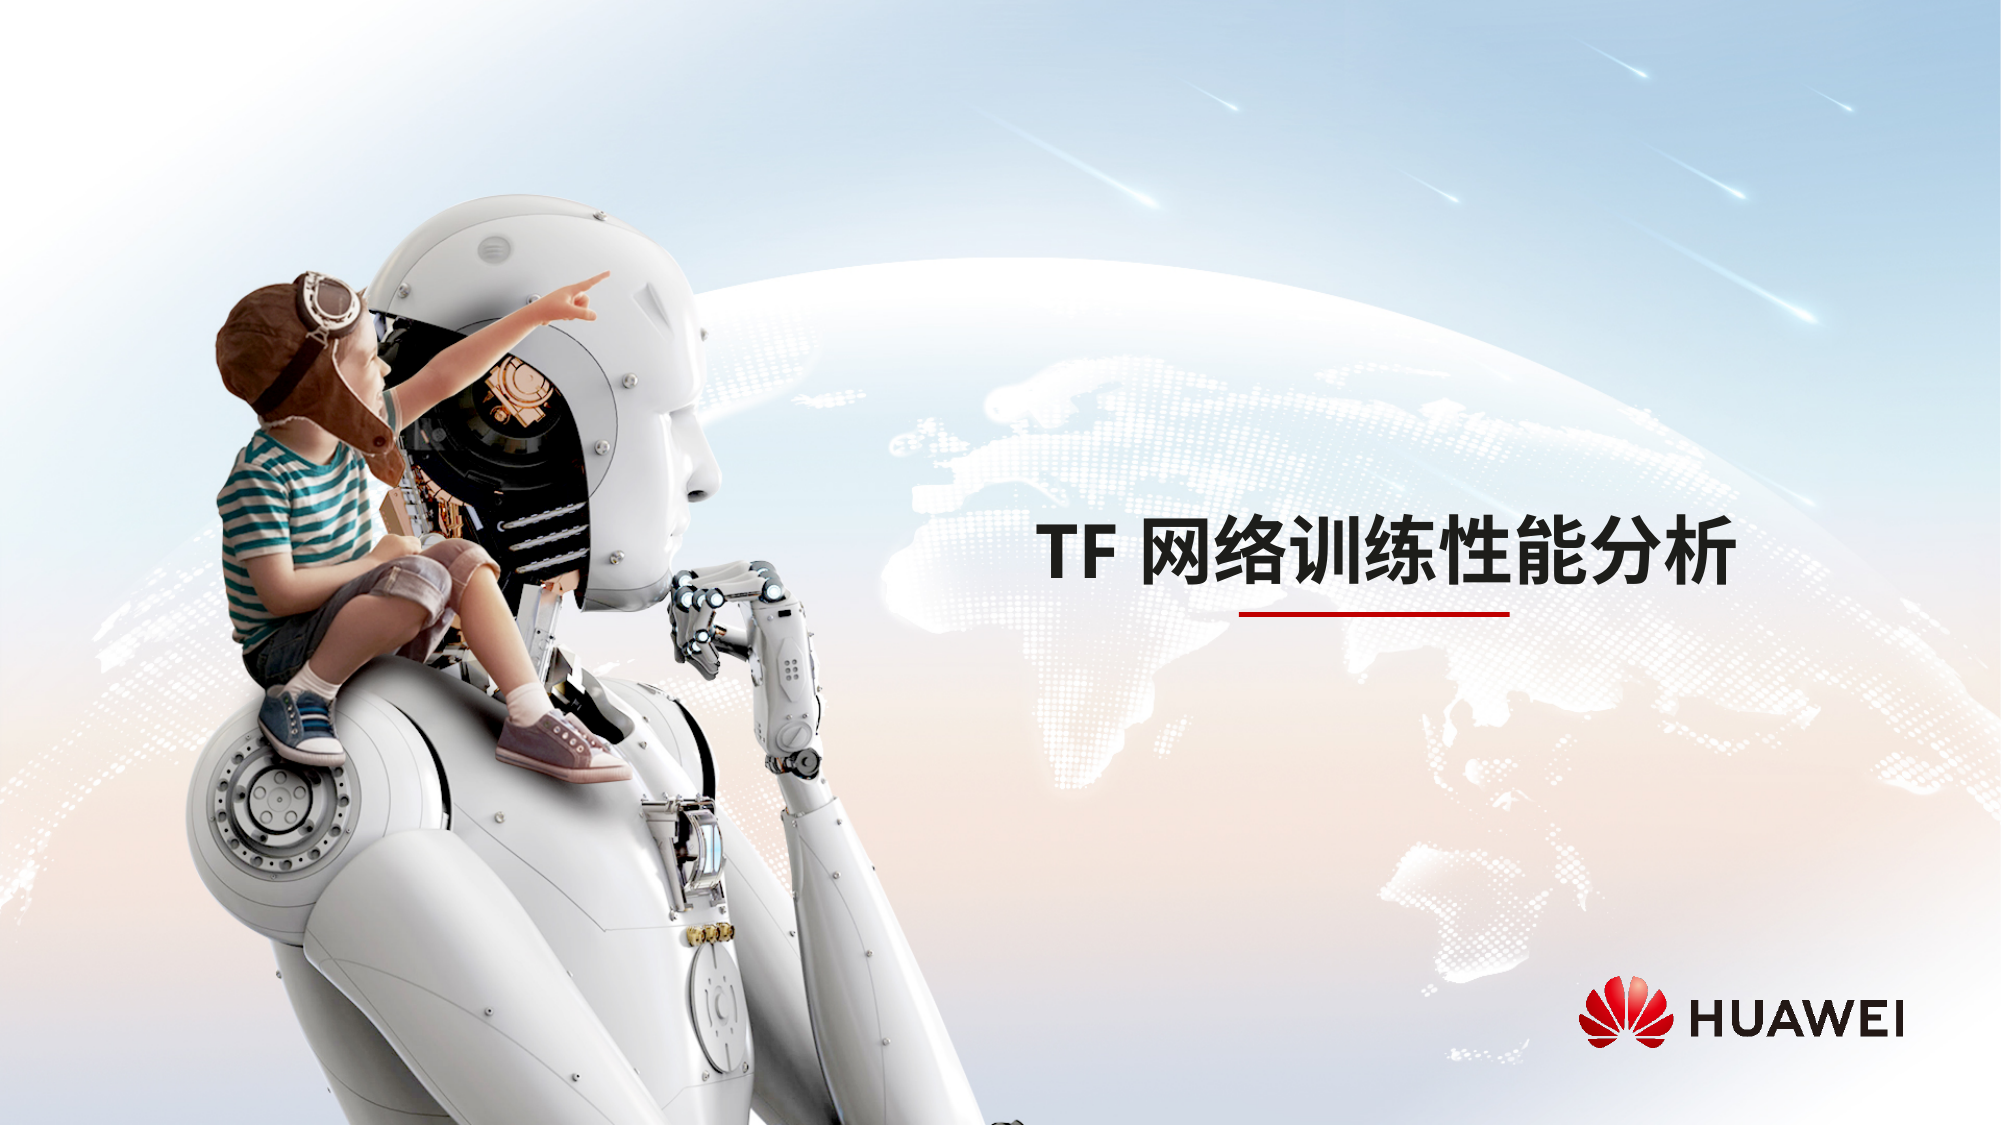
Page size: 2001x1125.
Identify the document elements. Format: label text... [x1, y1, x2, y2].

picture [0, 0, 2001, 1125]
text_box TF网络训练性能分析 [937, 495, 1836, 615]
